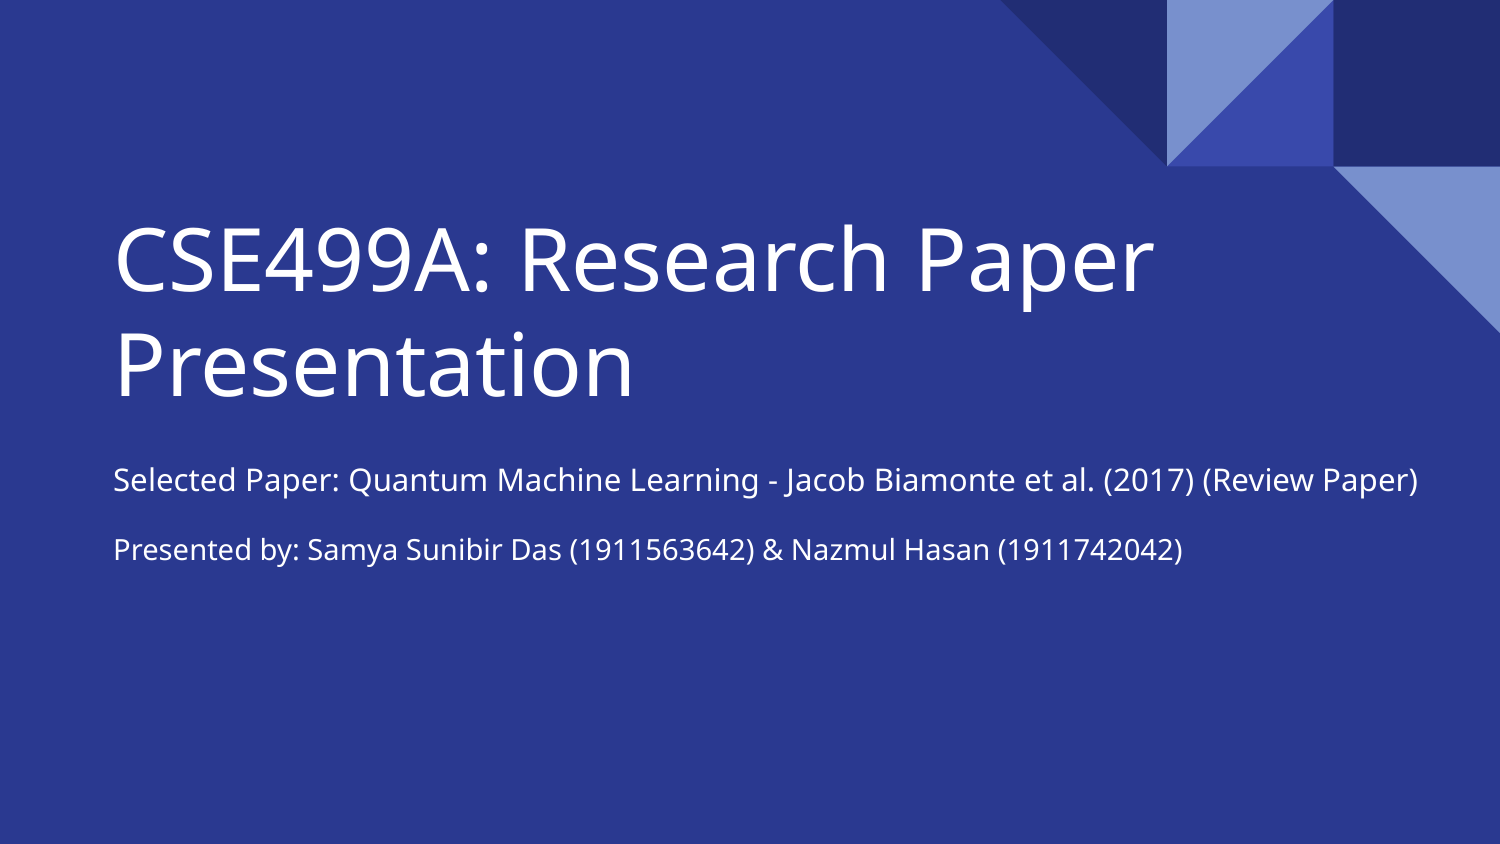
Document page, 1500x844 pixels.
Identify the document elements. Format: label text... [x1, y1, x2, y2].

text_box Presented by: Samya Sunibir Das (1911563642) & Nazmul Hasan (1911742042) [98, 516, 1313, 582]
subtitle Selected Paper: Quantum Machine Learning - Jacob Biamonte et al. (2017) (Review Paper) [98, 445, 1447, 517]
title CSE499A: Research Paper Presentation [98, 291, 1447, 429]
